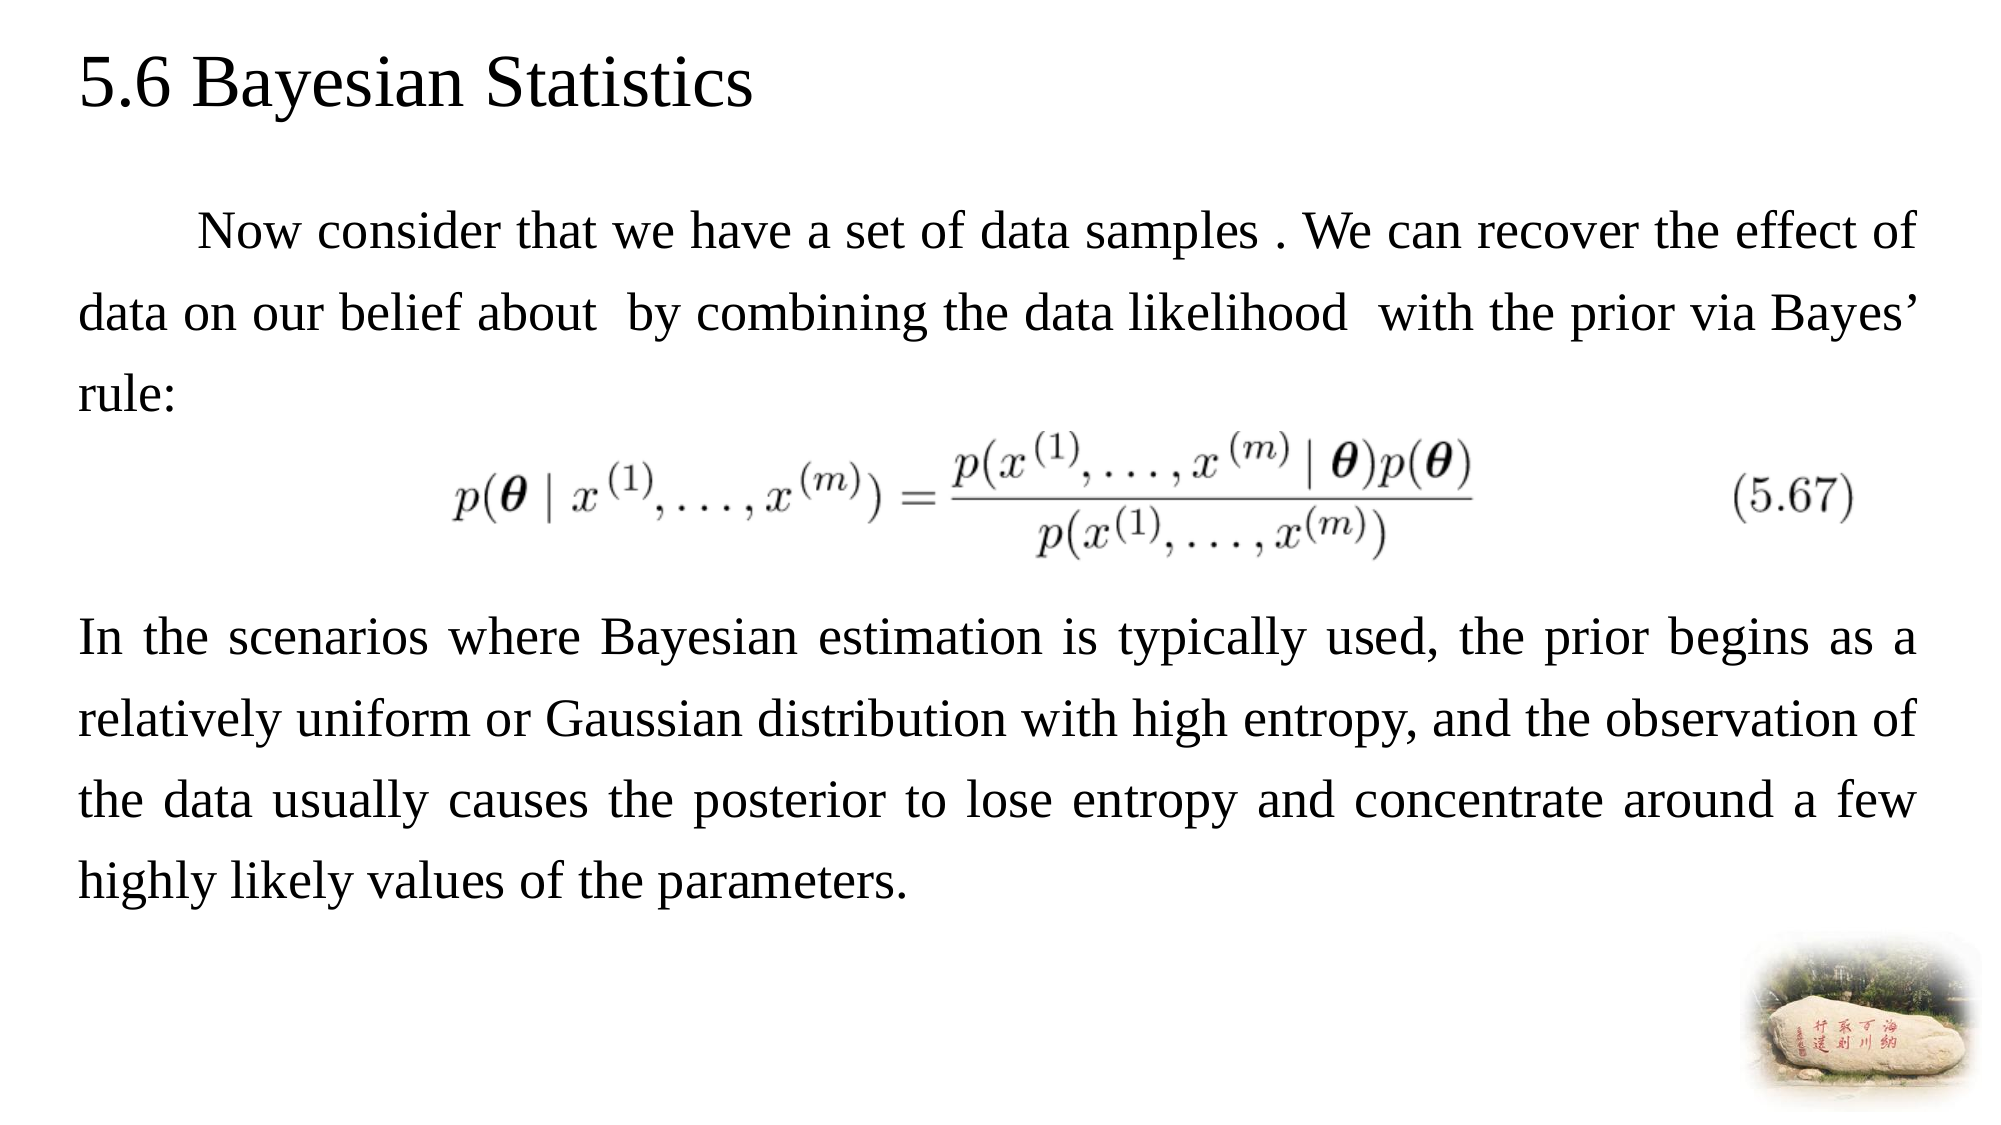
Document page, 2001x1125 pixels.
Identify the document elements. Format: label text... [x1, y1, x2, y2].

picture [1740, 927, 1985, 1112]
title 5.6 Bayesian Statistics [63, 21, 1936, 142]
picture [449, 431, 1863, 563]
